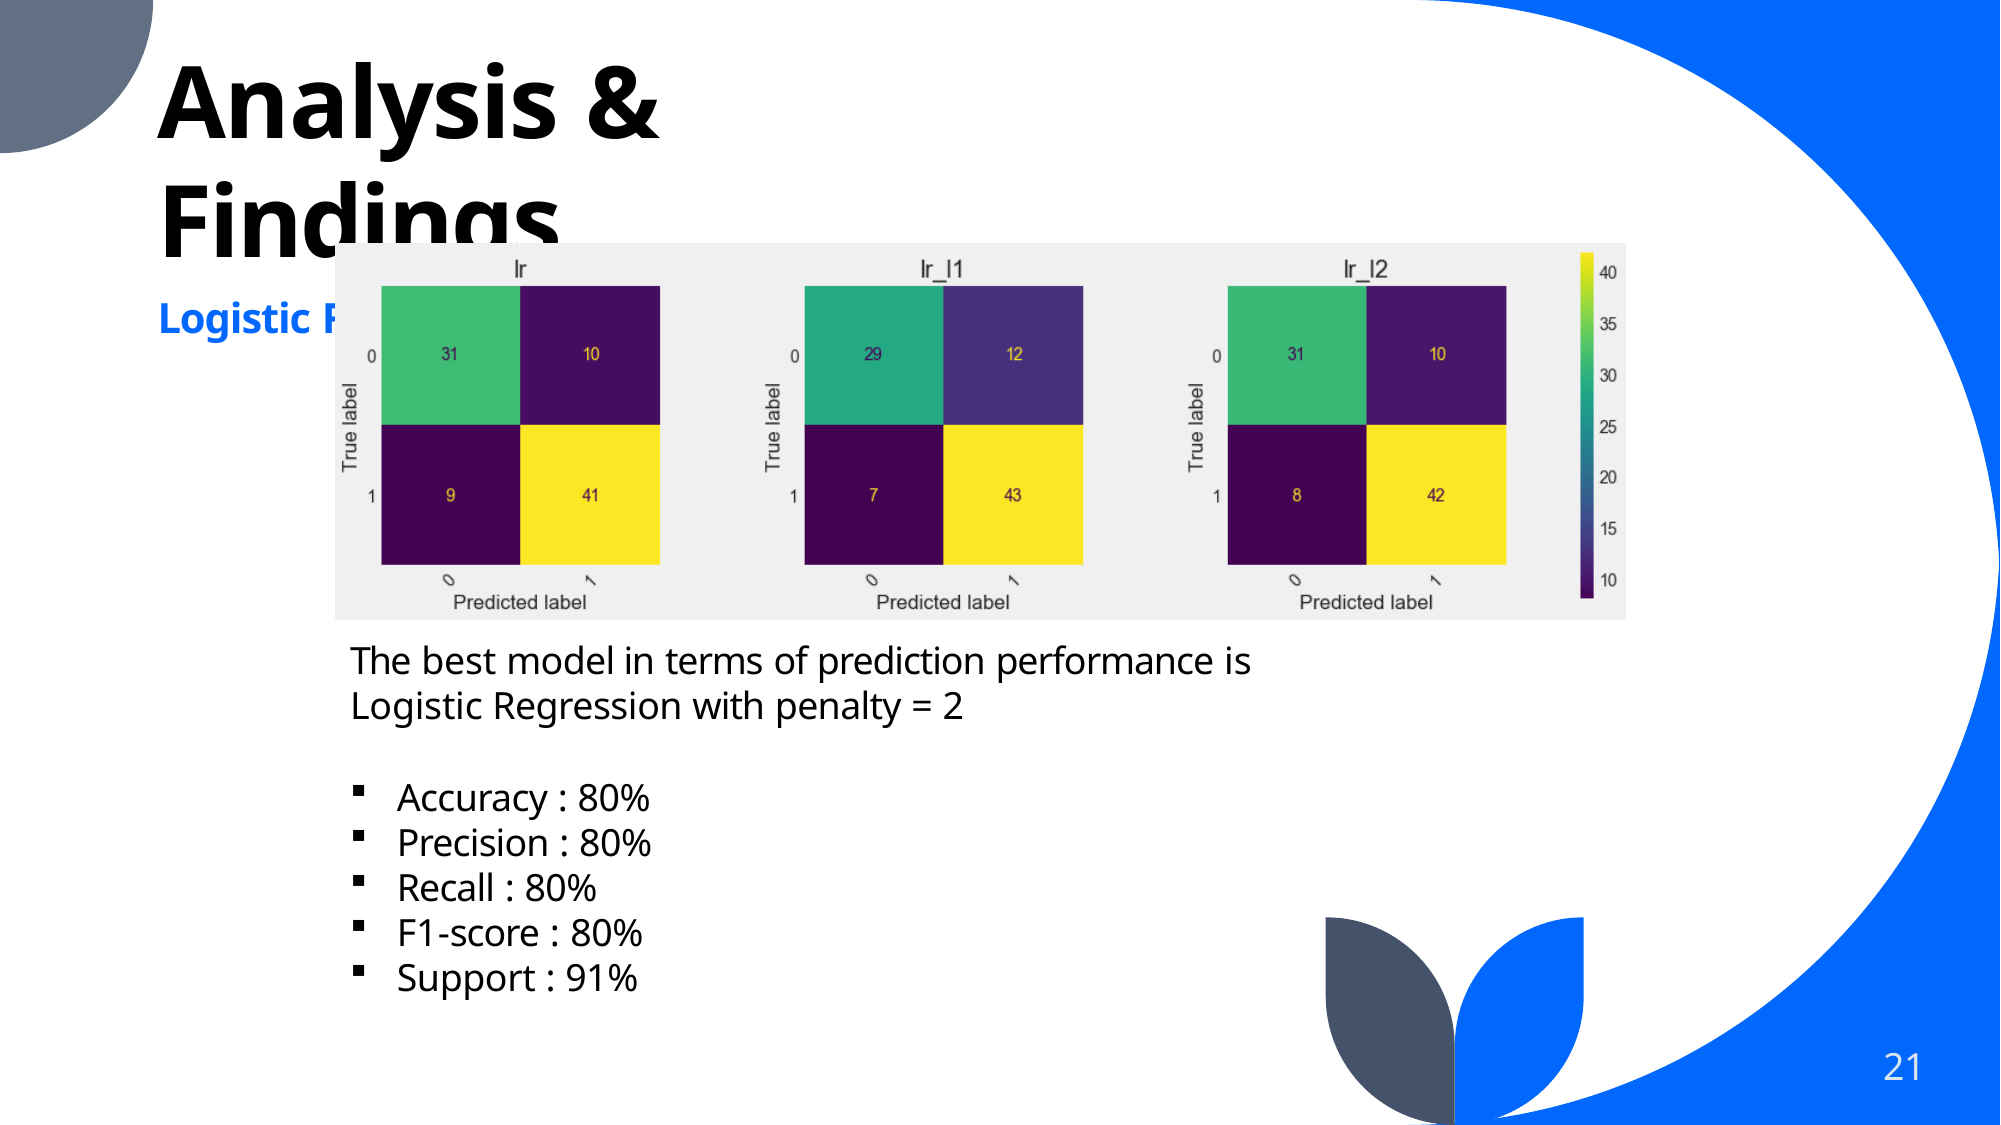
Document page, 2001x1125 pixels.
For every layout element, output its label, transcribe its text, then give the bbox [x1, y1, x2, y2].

slide_number 21 [1876, 1056, 1932, 1125]
text_box [1418, 0, 2000, 1125]
text_box [0, 0, 154, 154]
picture [334, 243, 1626, 621]
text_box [1325, 916, 1584, 1125]
text_box The best model in terms of prediction performance is Logistic Regression with penalty = 2 Accuracy : 80% Precision : 80% Recall : 80% F1-score : 80% Support : 91% [347, 635, 1343, 999]
title Analysis & Findings Logistic Regression Models Findings: [155, 3, 999, 342]
